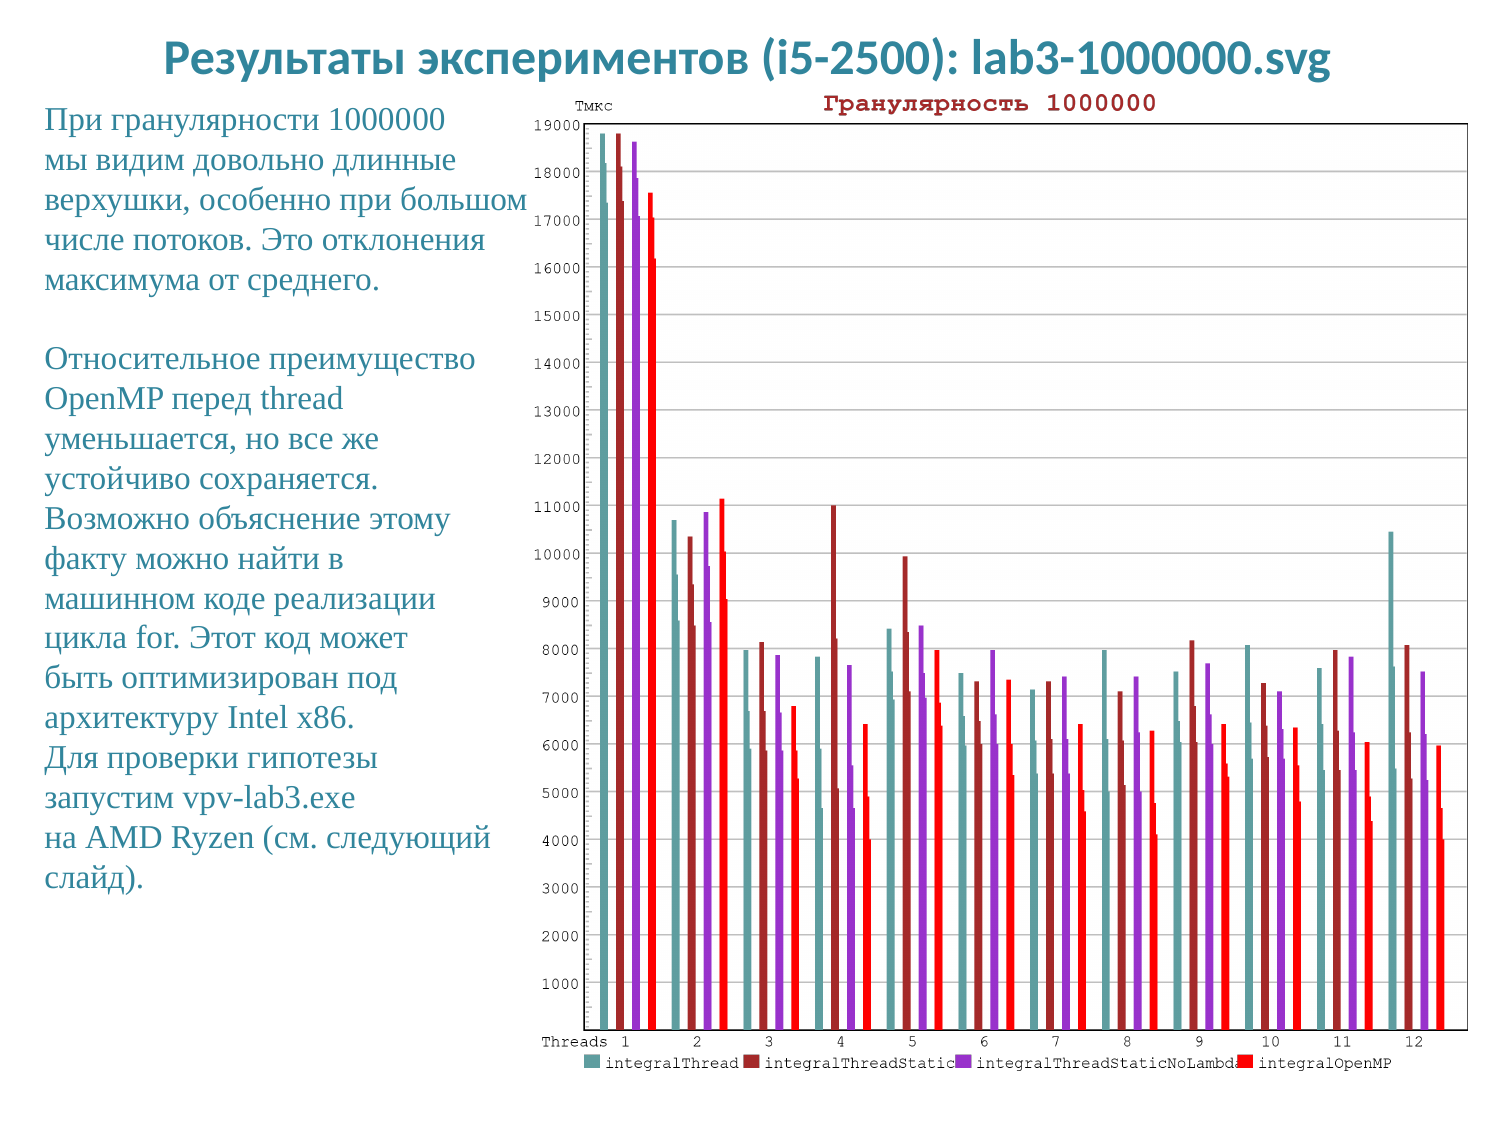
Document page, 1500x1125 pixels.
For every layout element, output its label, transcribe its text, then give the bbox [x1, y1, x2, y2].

title Результаты экспериментов (i5-2500): lab3-1000000.svg [29, 19, 1466, 90]
list При гранулярности 1000000 мы видим довольно длинные верхушки, особенно при большом числе потоков. Это отклонения максимума от среднего. Относительное преимущество OpenMP перед thread уменьшается, но все же устойчиво сохраняется. Возможно объяснение этому факту можно найти в машинном коде реализации цикла for. Этот код может быть оптимизирован под архитектуру Intel x86. Для проверки гипотезы запустим vpv-lab3.exe на AMD Ryzen (см. следующий слайд). [29, 90, 520, 1005]
picture [525, 84, 1469, 1071]
